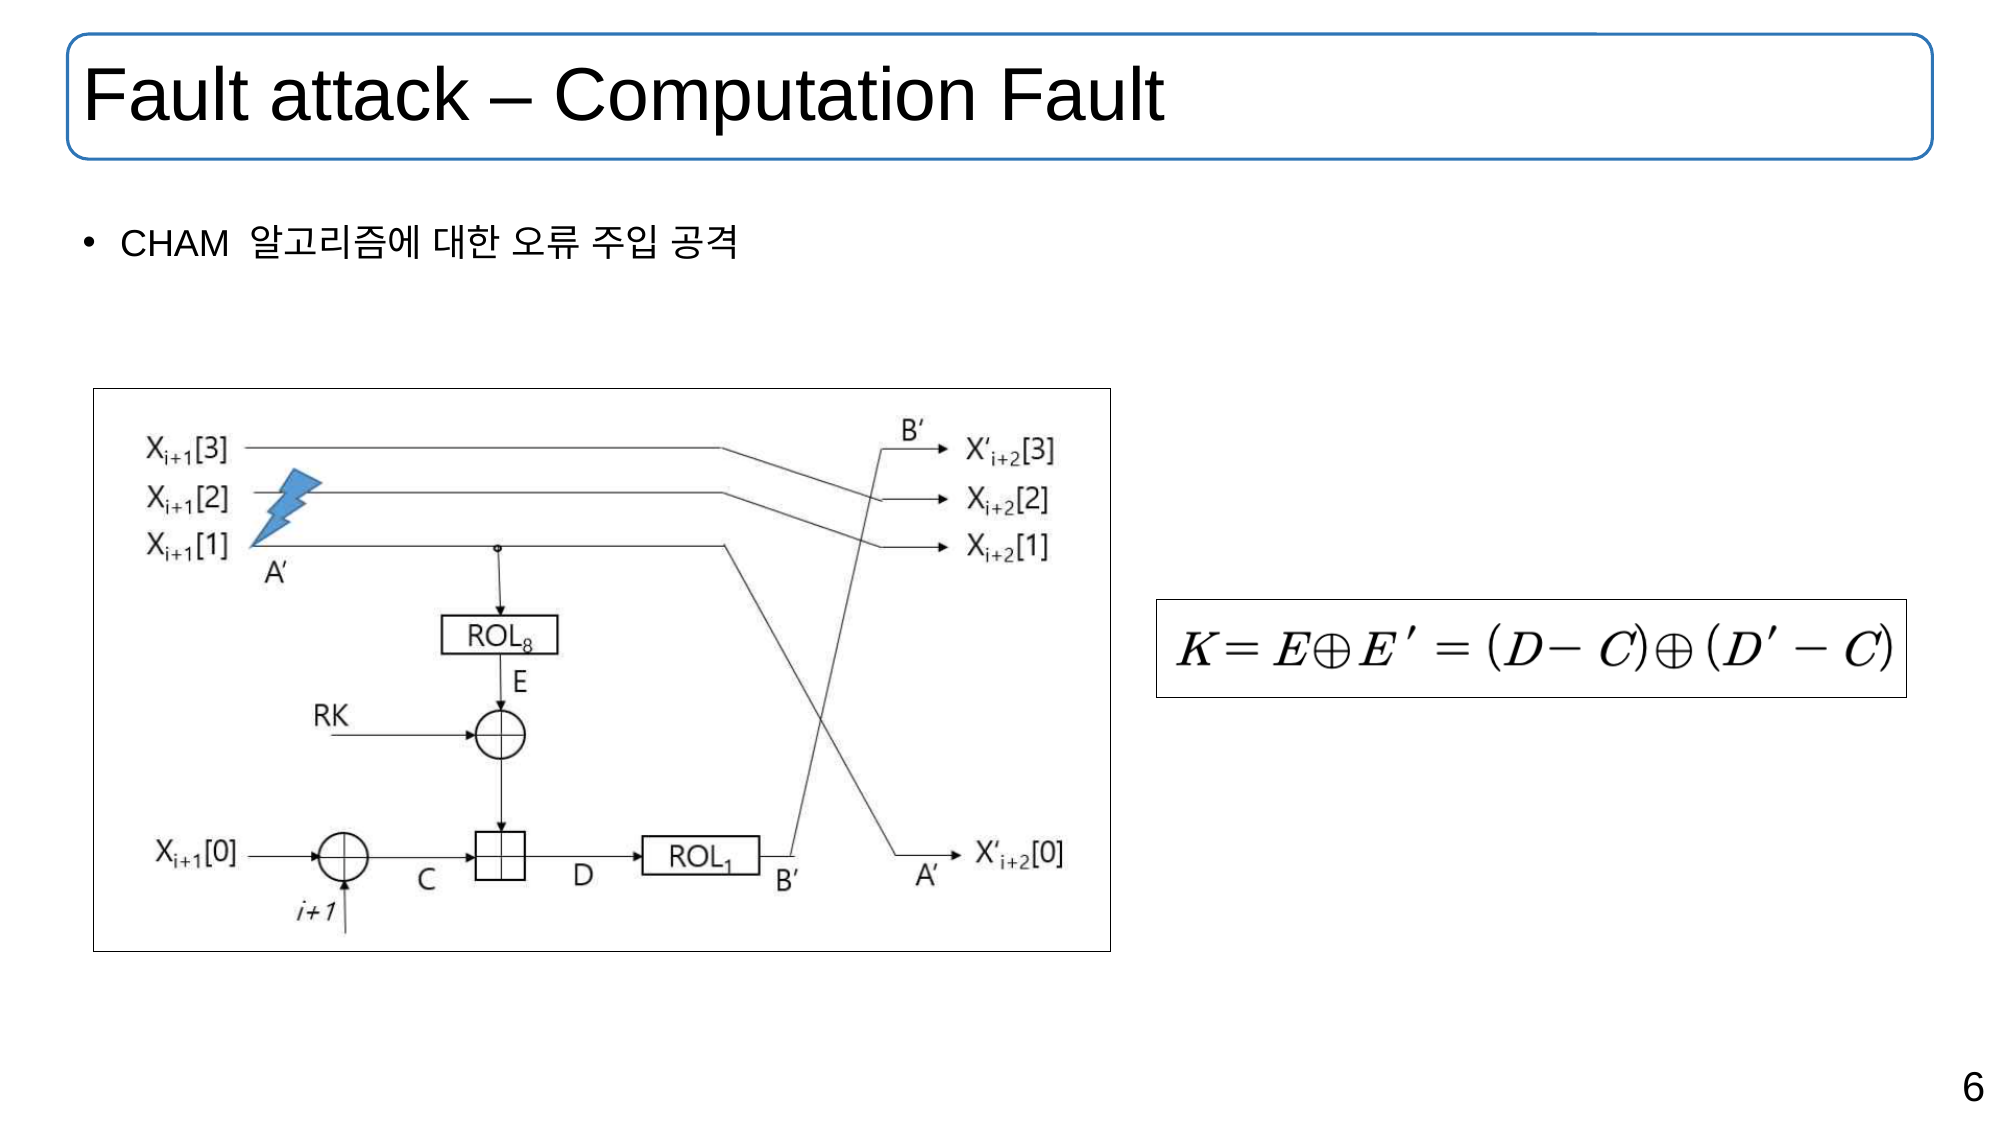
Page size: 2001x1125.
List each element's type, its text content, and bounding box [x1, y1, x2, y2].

picture [1156, 599, 1907, 698]
title Fault attack – Computation Fault [67, 34, 1933, 160]
list CHAM 알고리즘에 대한 오류 주입 공격 [67, 189, 1933, 1109]
picture [93, 388, 1111, 952]
